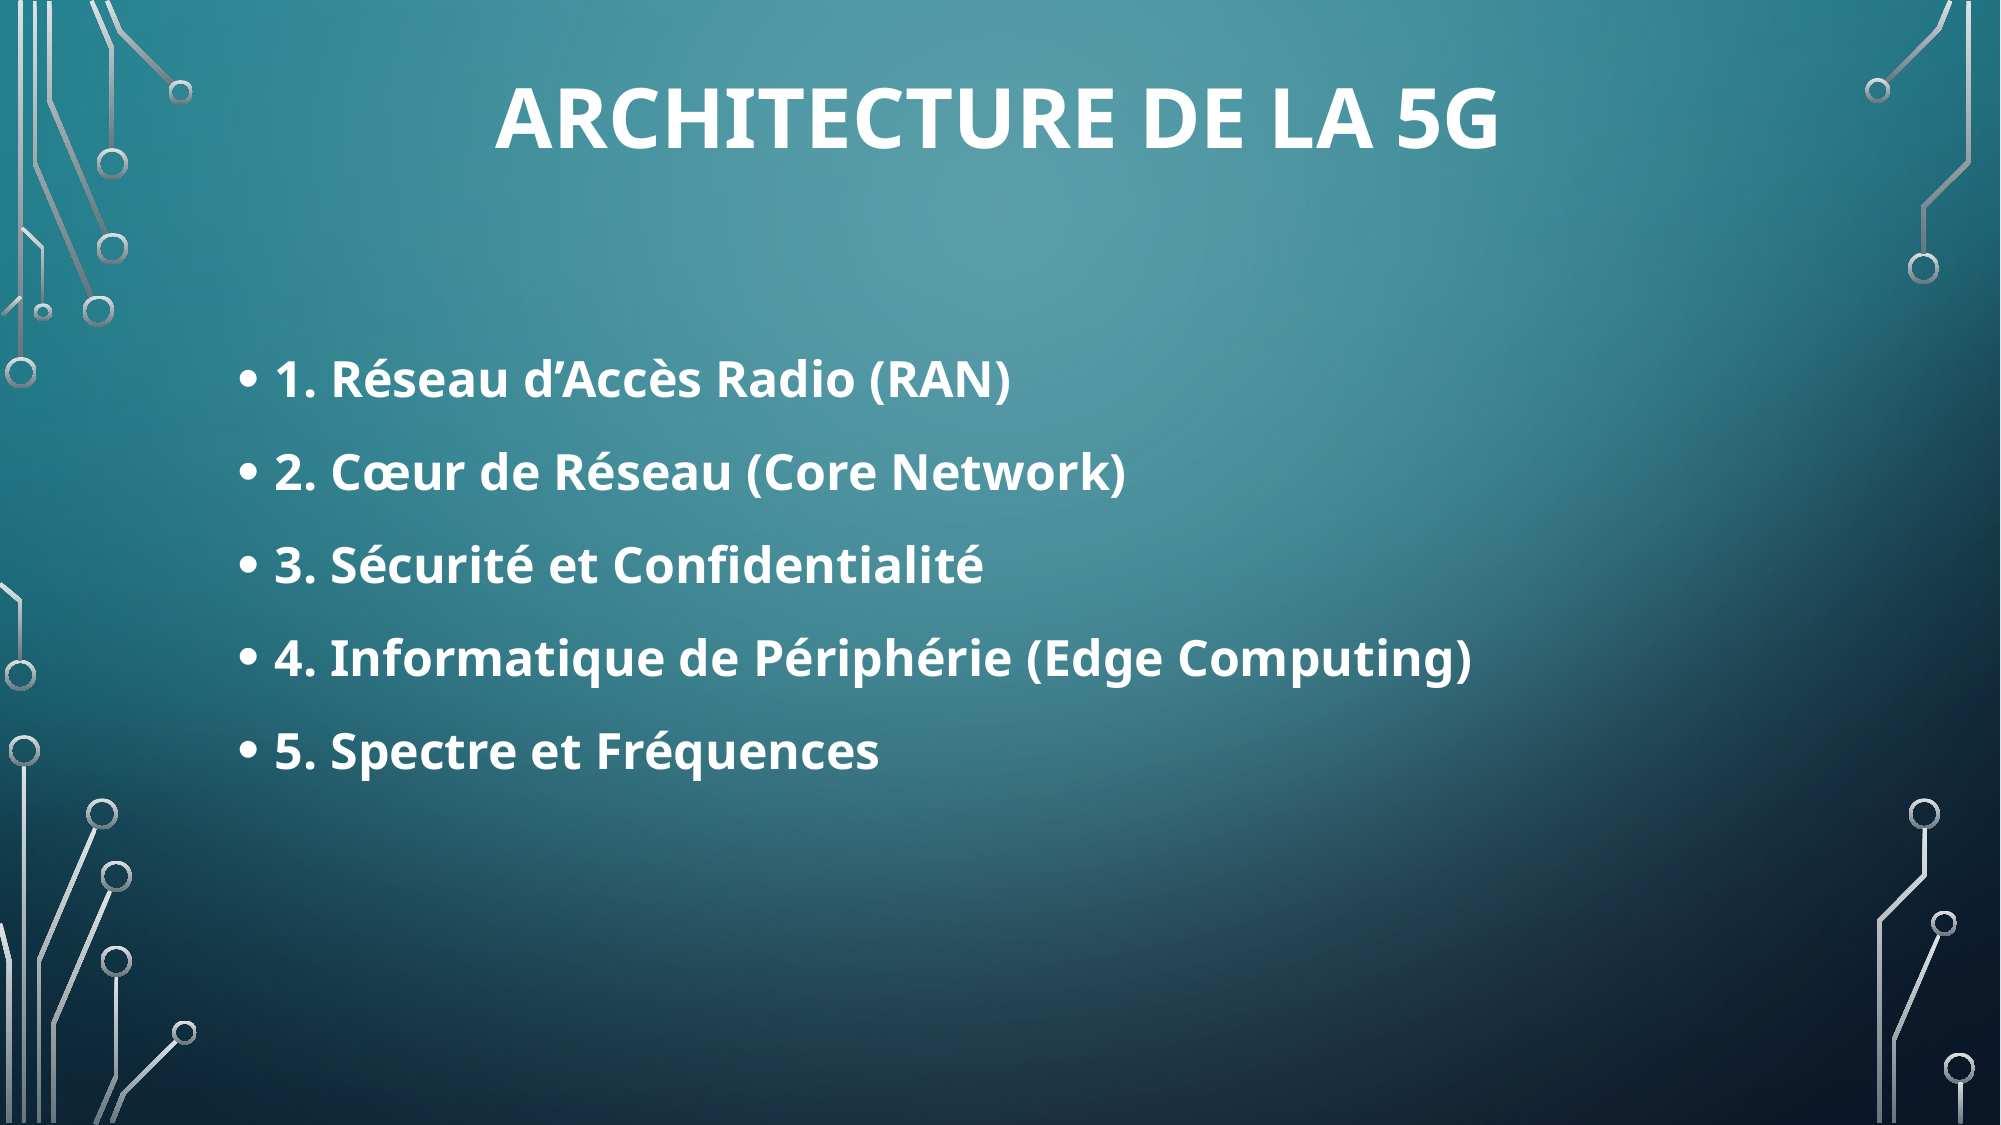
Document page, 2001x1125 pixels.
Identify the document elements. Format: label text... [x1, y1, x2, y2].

title Architecture de la 5G [187, 0, 1813, 243]
list 1. Réseau d’Accès Radio (RAN) 2. Cœur de Réseau (Core Network) 3. Sécurité et Confidentialité 4. Informatique de Périphérie (Edge Computing) 5. Spectre et Fréquences [222, 328, 1848, 1015]
